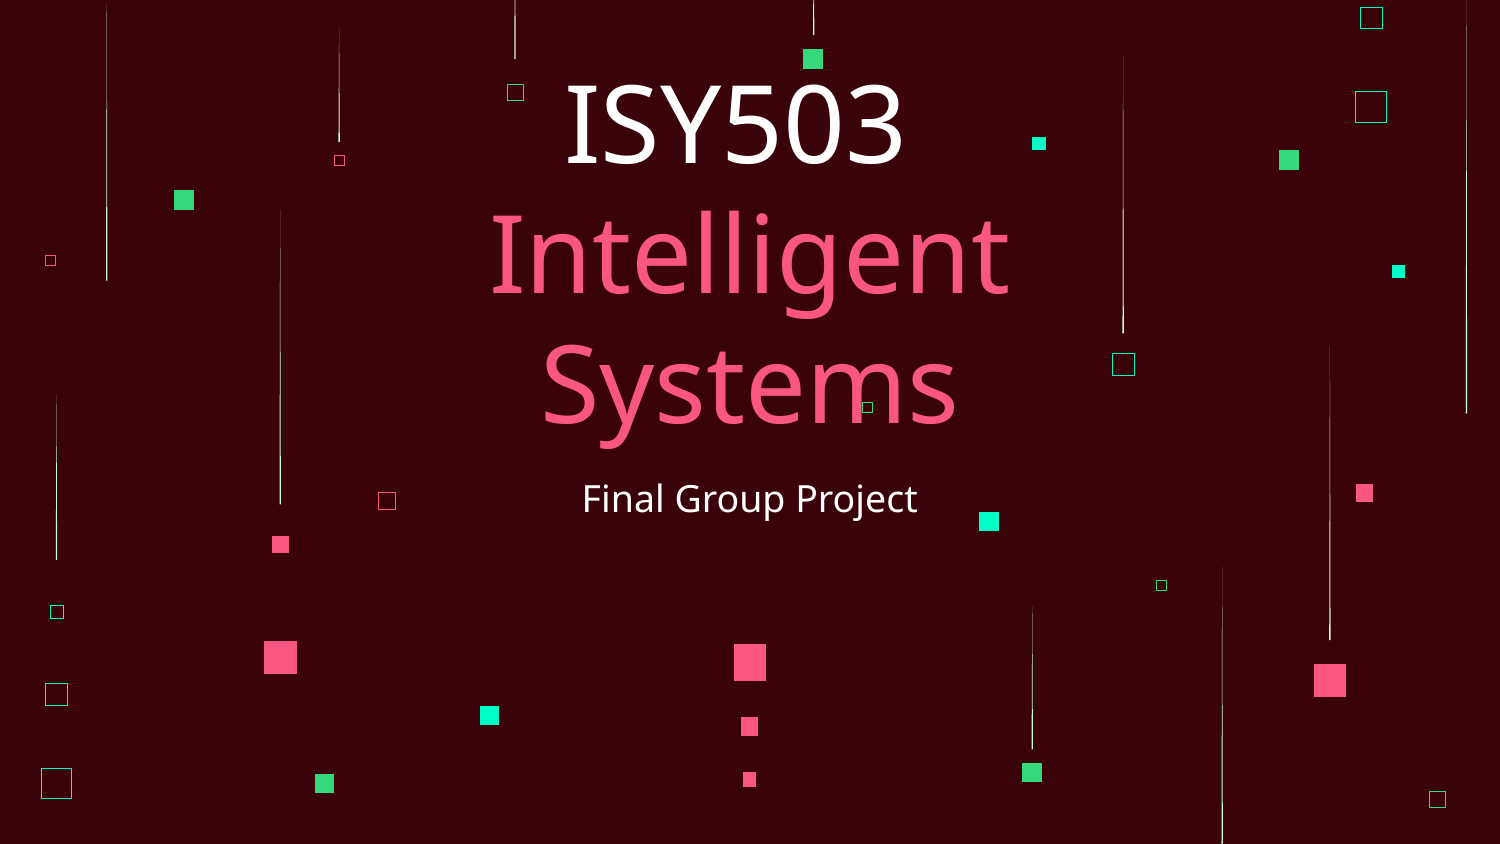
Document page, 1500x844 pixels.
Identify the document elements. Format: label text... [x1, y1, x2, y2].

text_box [263, 209, 297, 675]
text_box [1313, 345, 1347, 698]
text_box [733, 644, 767, 787]
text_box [1111, 55, 1135, 376]
subtitle Final Group Project [479, 461, 1021, 591]
text_box [1032, 137, 1046, 151]
title ISY503 Intelligent Systems [256, 123, 1244, 461]
text_box [979, 511, 999, 532]
text_box [479, 705, 500, 726]
text_box [314, 773, 335, 794]
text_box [1022, 606, 1043, 783]
